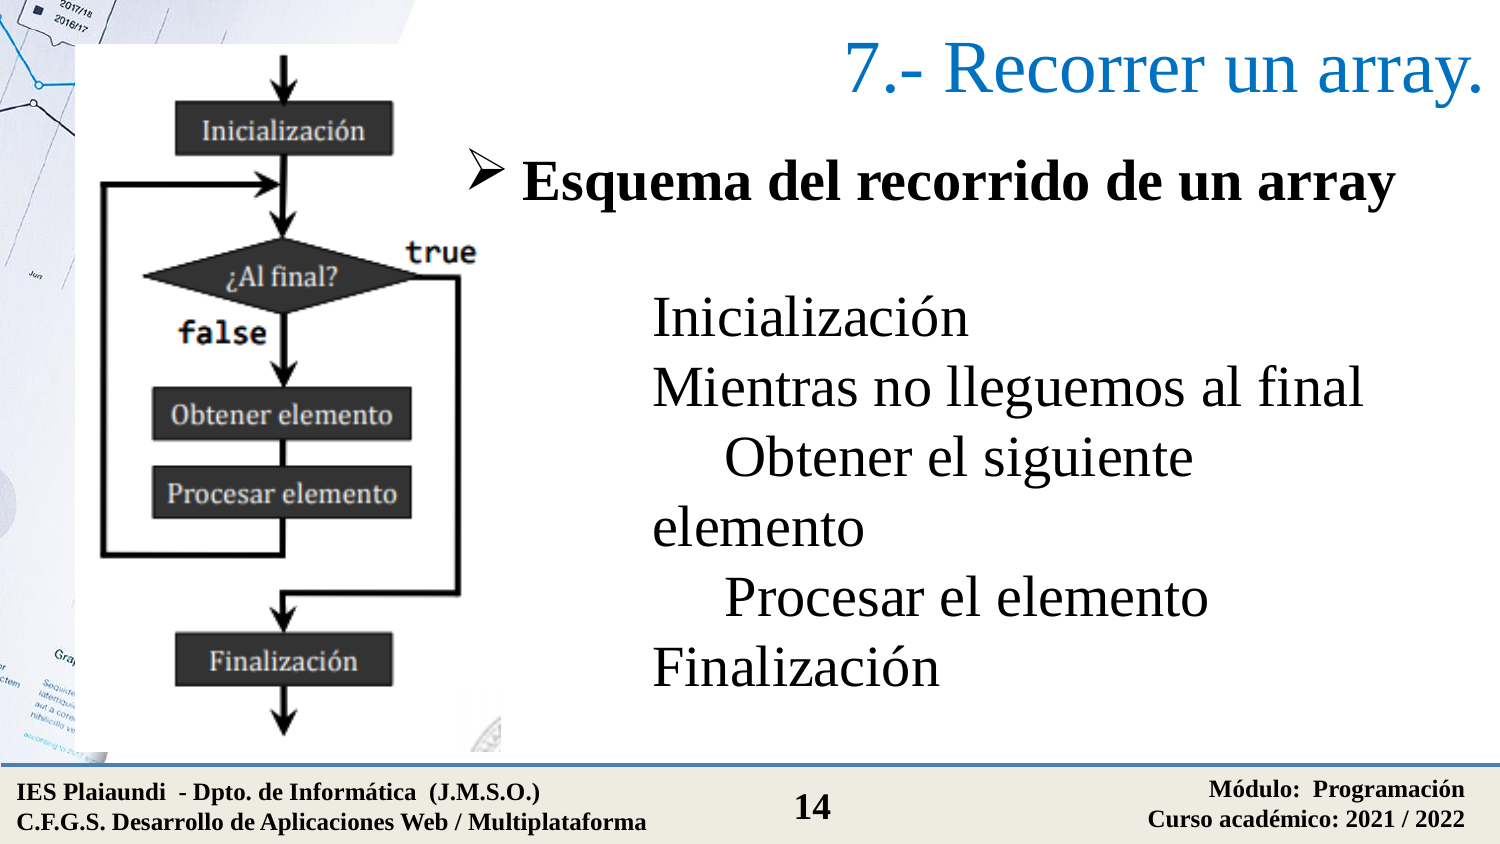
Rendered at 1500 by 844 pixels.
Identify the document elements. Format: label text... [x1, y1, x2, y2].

picture [0, 0, 1500, 763]
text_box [1, 764, 1500, 844]
text_box Inicialización Mientras no lleguemos al final Obtener el siguiente elemento Procesar el elemento Finalización [637, 270, 1418, 706]
title 7.- Recorrer un array. [162, 0, 1500, 126]
text_box Esquema del recorrido de un array [505, 134, 1418, 220]
